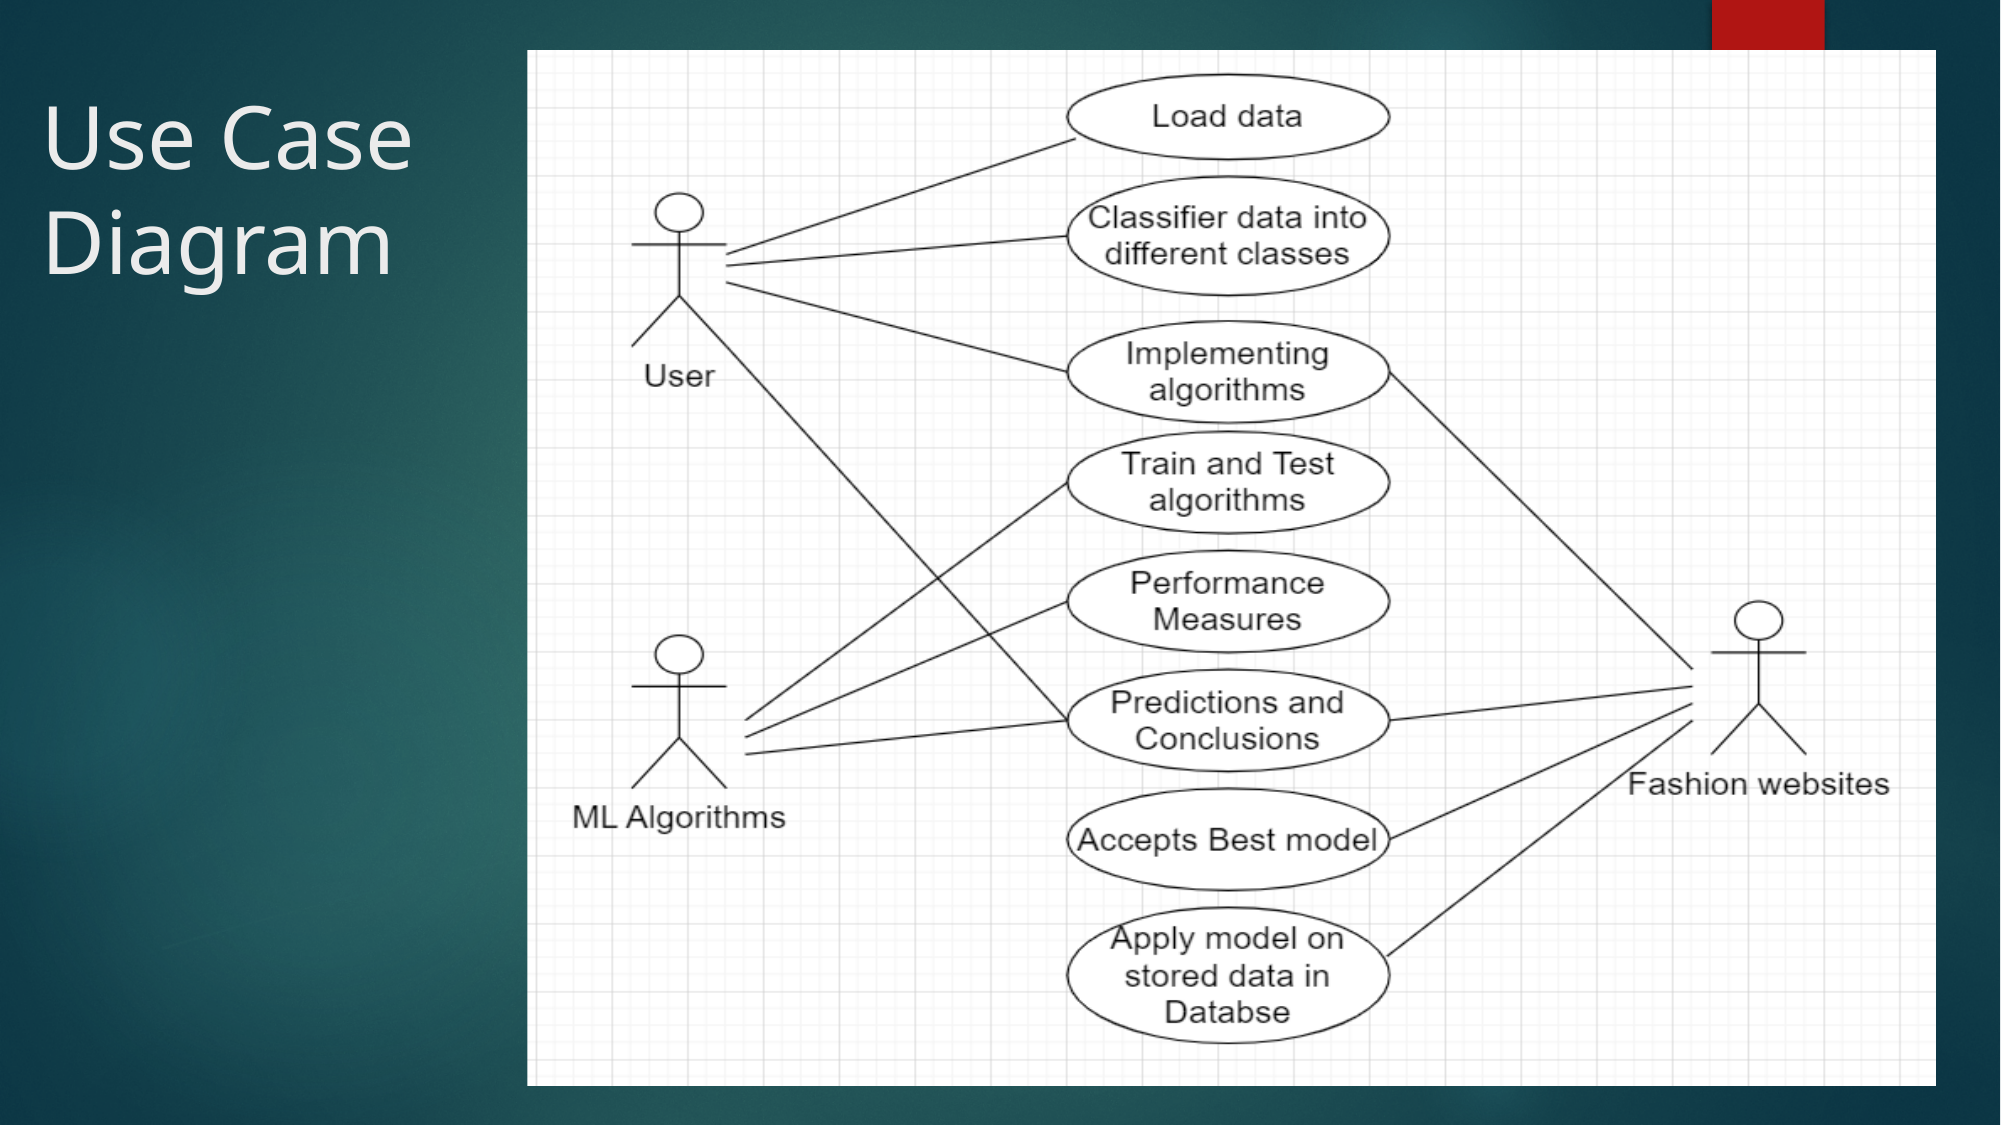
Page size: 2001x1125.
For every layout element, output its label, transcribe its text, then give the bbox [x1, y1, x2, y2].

title Use Case Diagram [26, 74, 521, 368]
picture [0, 0, 2001, 1125]
